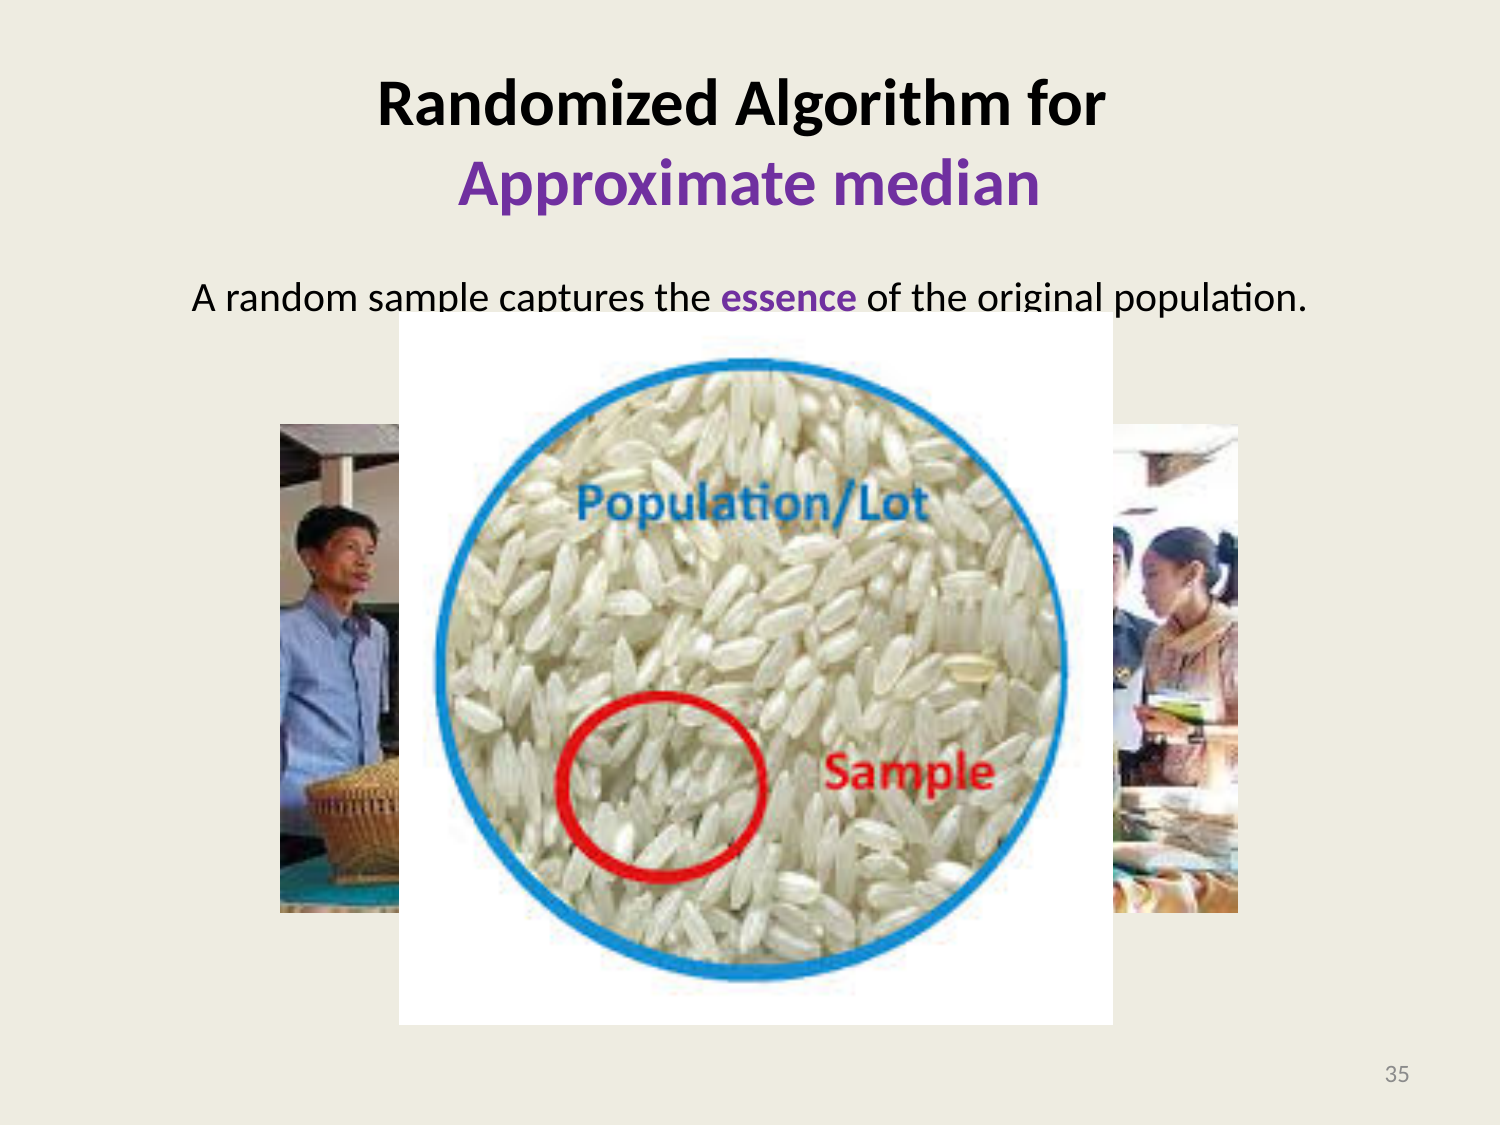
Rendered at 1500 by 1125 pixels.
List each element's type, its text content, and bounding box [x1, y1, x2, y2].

picture [280, 312, 1238, 1026]
title Randomized Algorithm for Approximate median [75, 45, 1425, 233]
list A random sample captures the essence of the original population. [75, 262, 1425, 1005]
slide_number 35 [1074, 1042, 1425, 1103]
